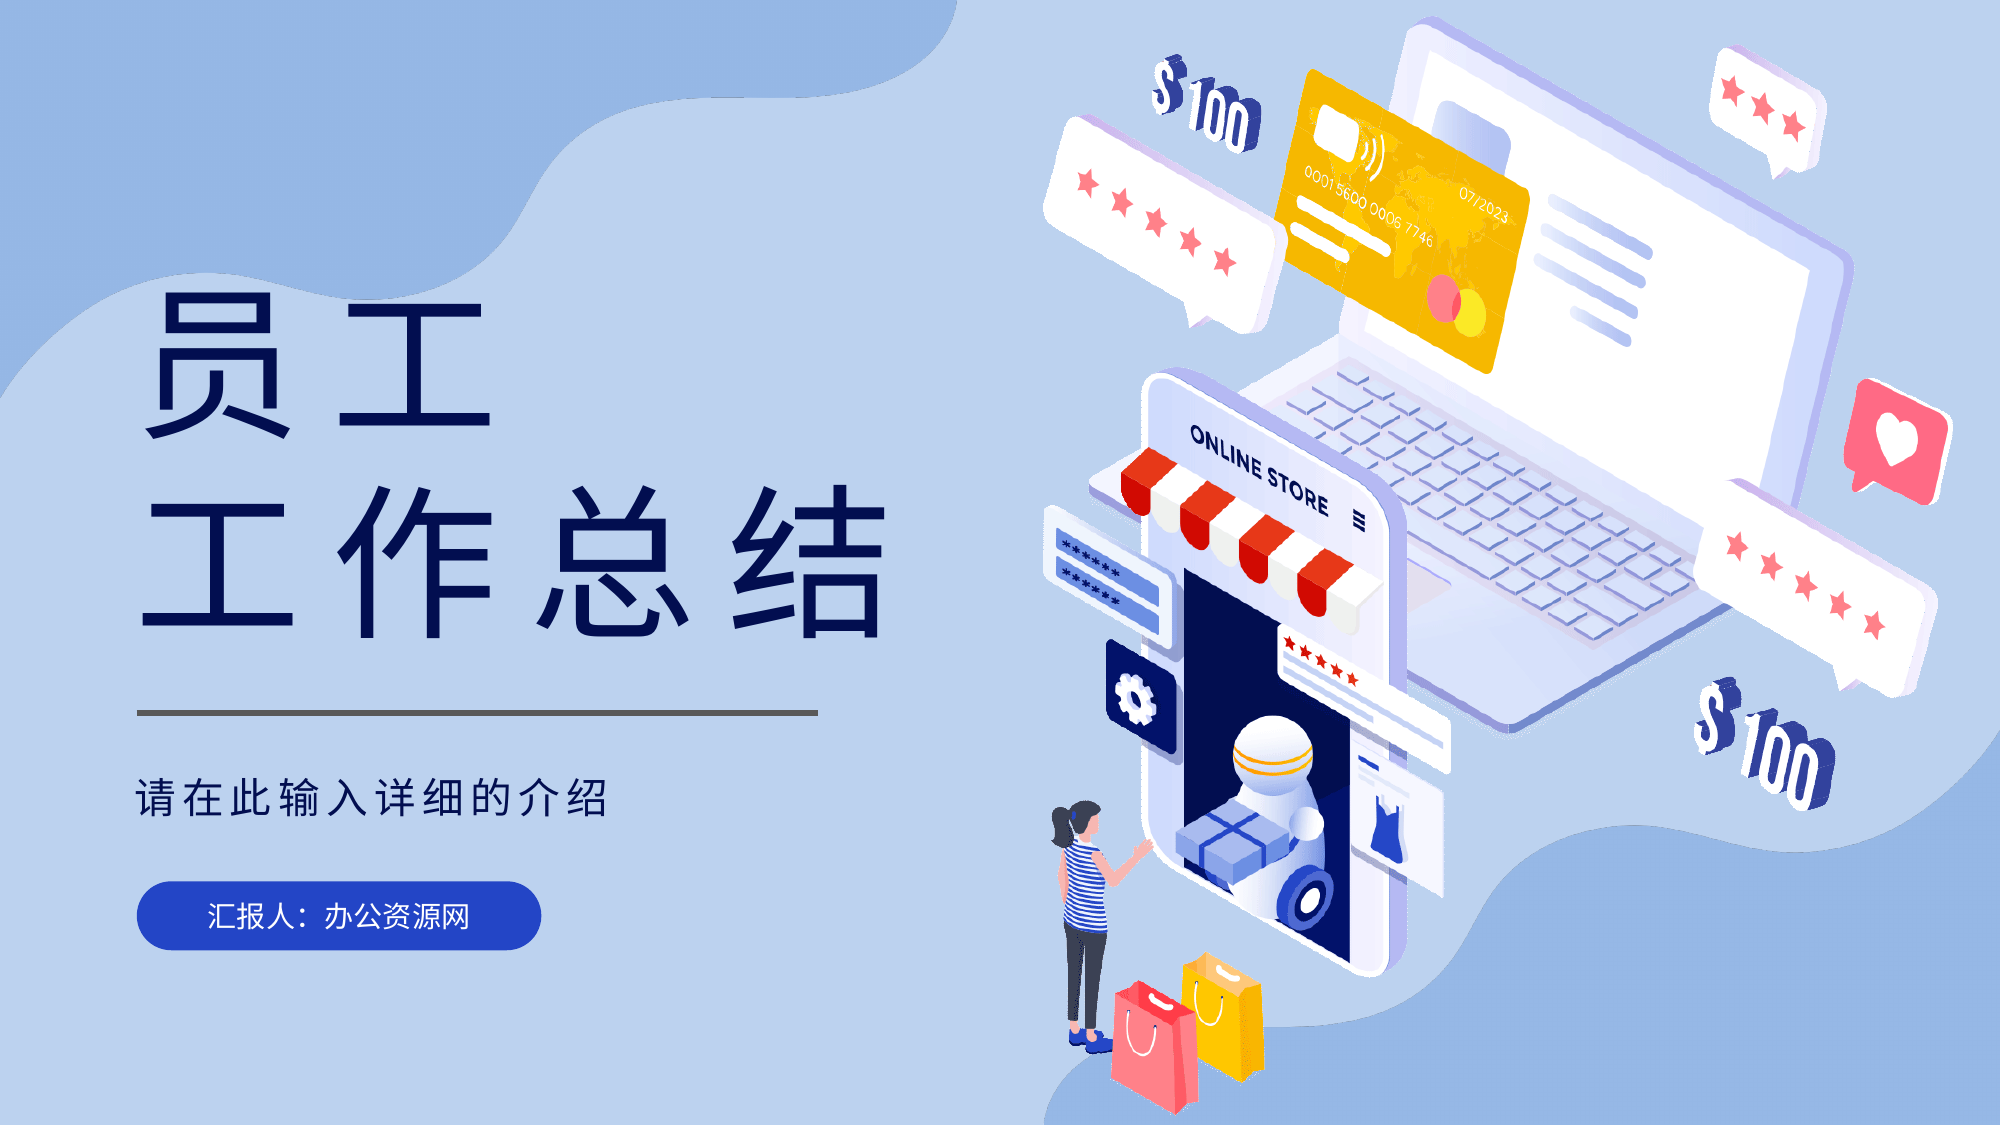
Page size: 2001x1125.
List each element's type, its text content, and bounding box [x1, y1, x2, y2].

picture [1043, 16, 2000, 1125]
text_box 请在此输入详细的介绍 [119, 764, 1044, 829]
text_box 员工 工作总结 [119, 251, 1044, 666]
text_box 汇报人：办公资源网 [135, 880, 543, 952]
picture [0, 0, 957, 398]
